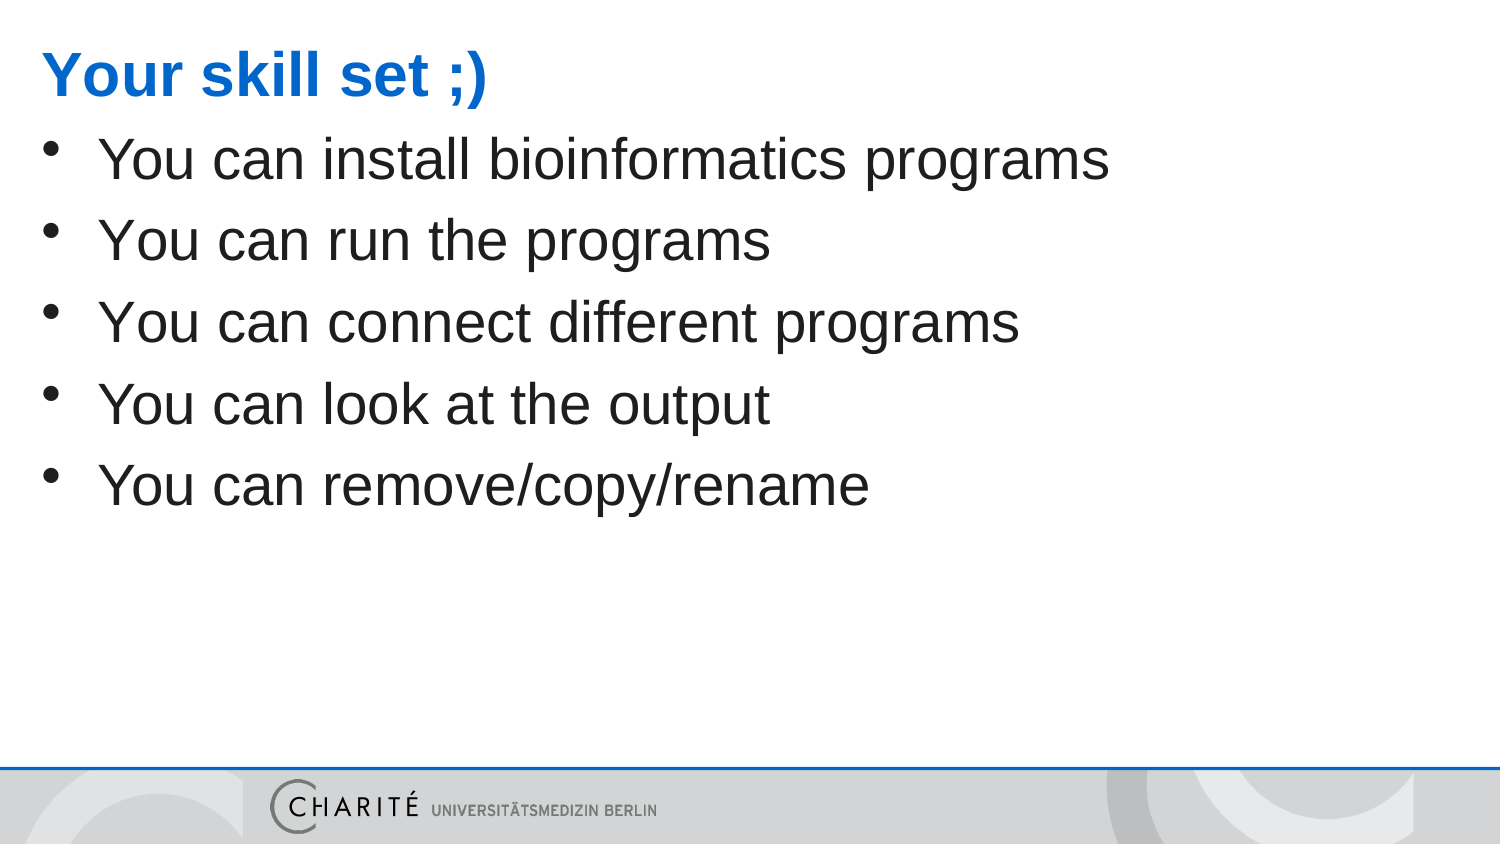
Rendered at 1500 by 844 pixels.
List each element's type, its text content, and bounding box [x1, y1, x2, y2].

title Your skill set ;) [41, 33, 1459, 103]
picture [0, 771, 1500, 844]
list You can install bioinformatics programs You can run the programs You can connect different programs You can look at the output You can remove/copy/rename [41, 120, 1459, 718]
